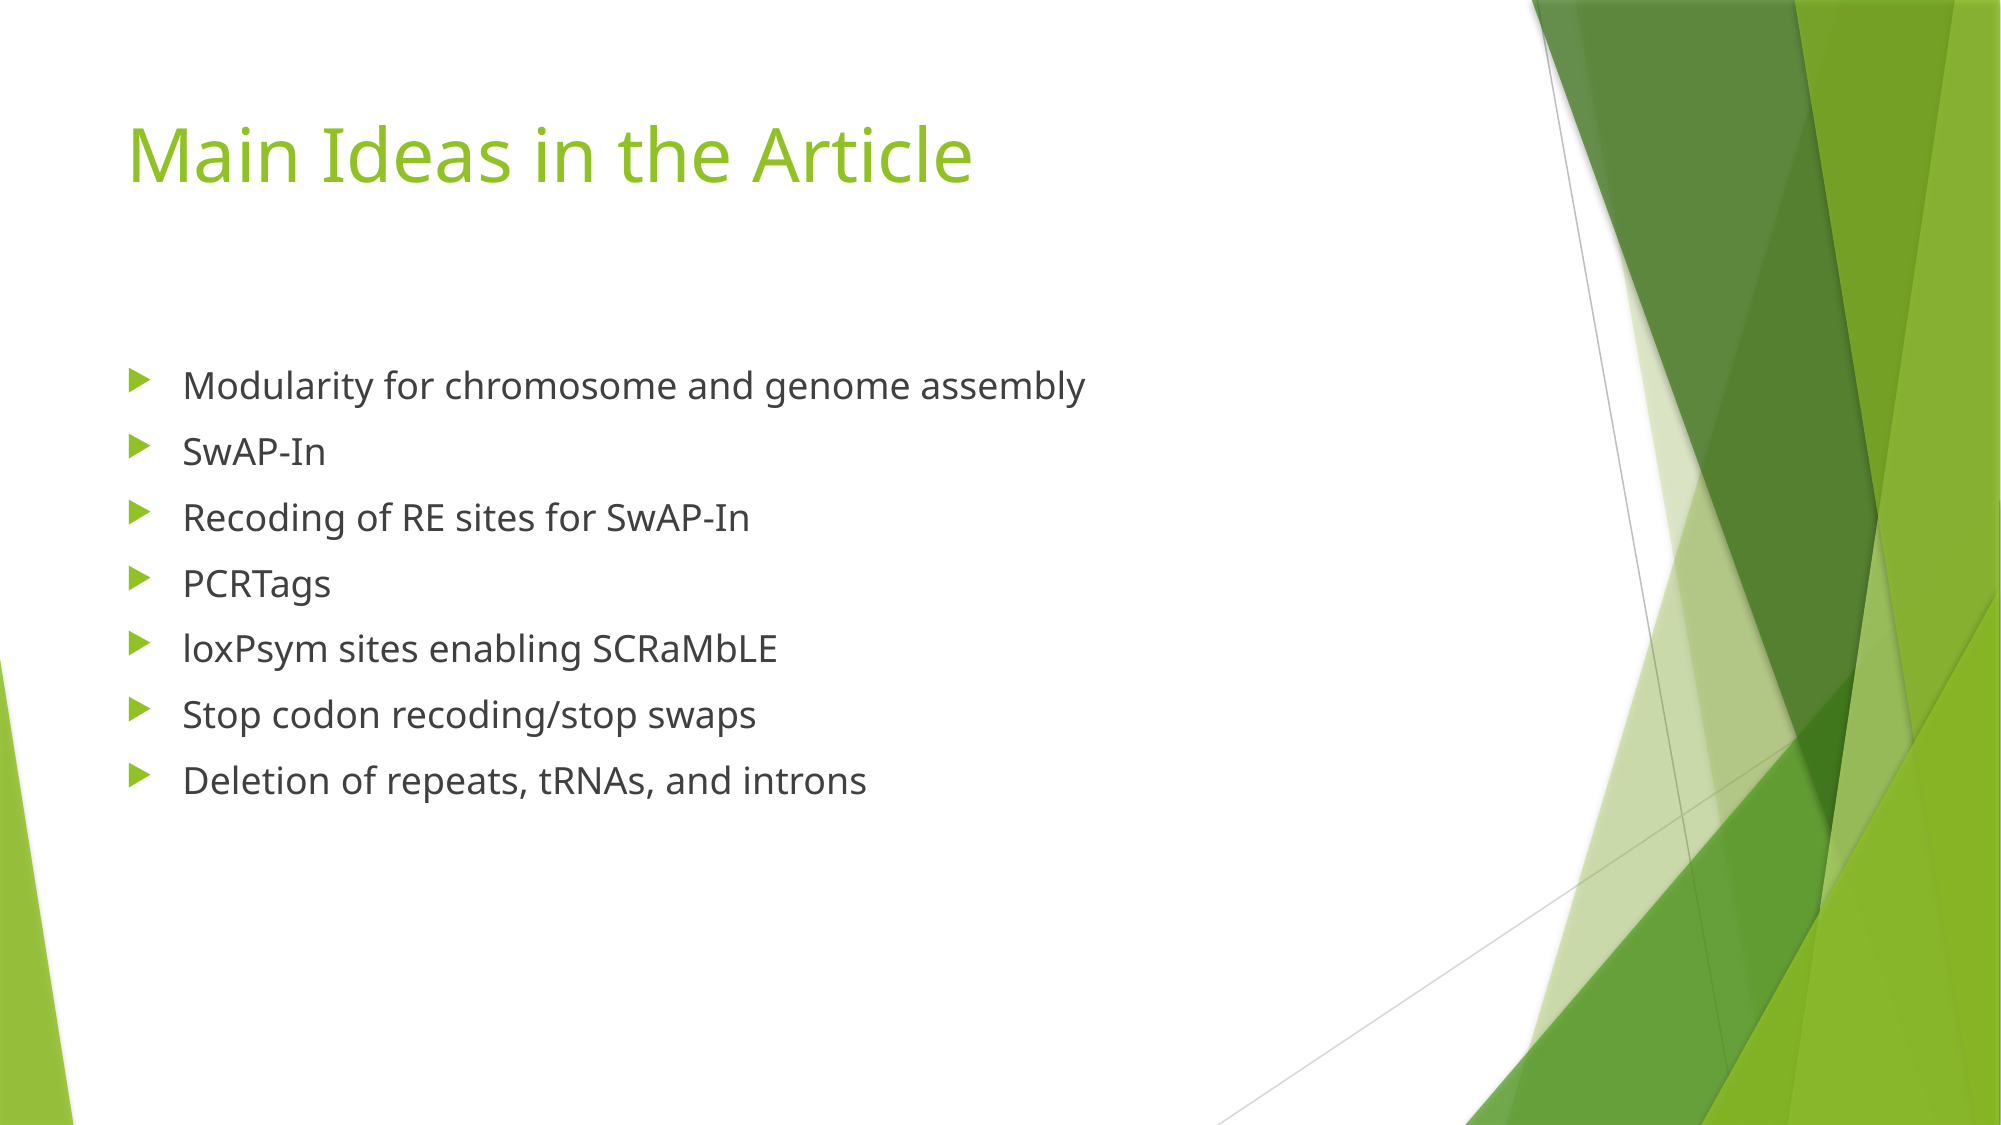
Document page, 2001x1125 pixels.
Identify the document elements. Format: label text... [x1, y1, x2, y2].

title Main Ideas in the Article [111, 99, 1522, 317]
list Modularity for chromosome and genome assembly SwAP-In Recoding of RE sites for SwAP-In PCRTags loxPsym sites enabling SCRaMbLE Stop codon recoding/stop swaps Deletion of repeats, tRNAs, and introns [111, 354, 1522, 992]
